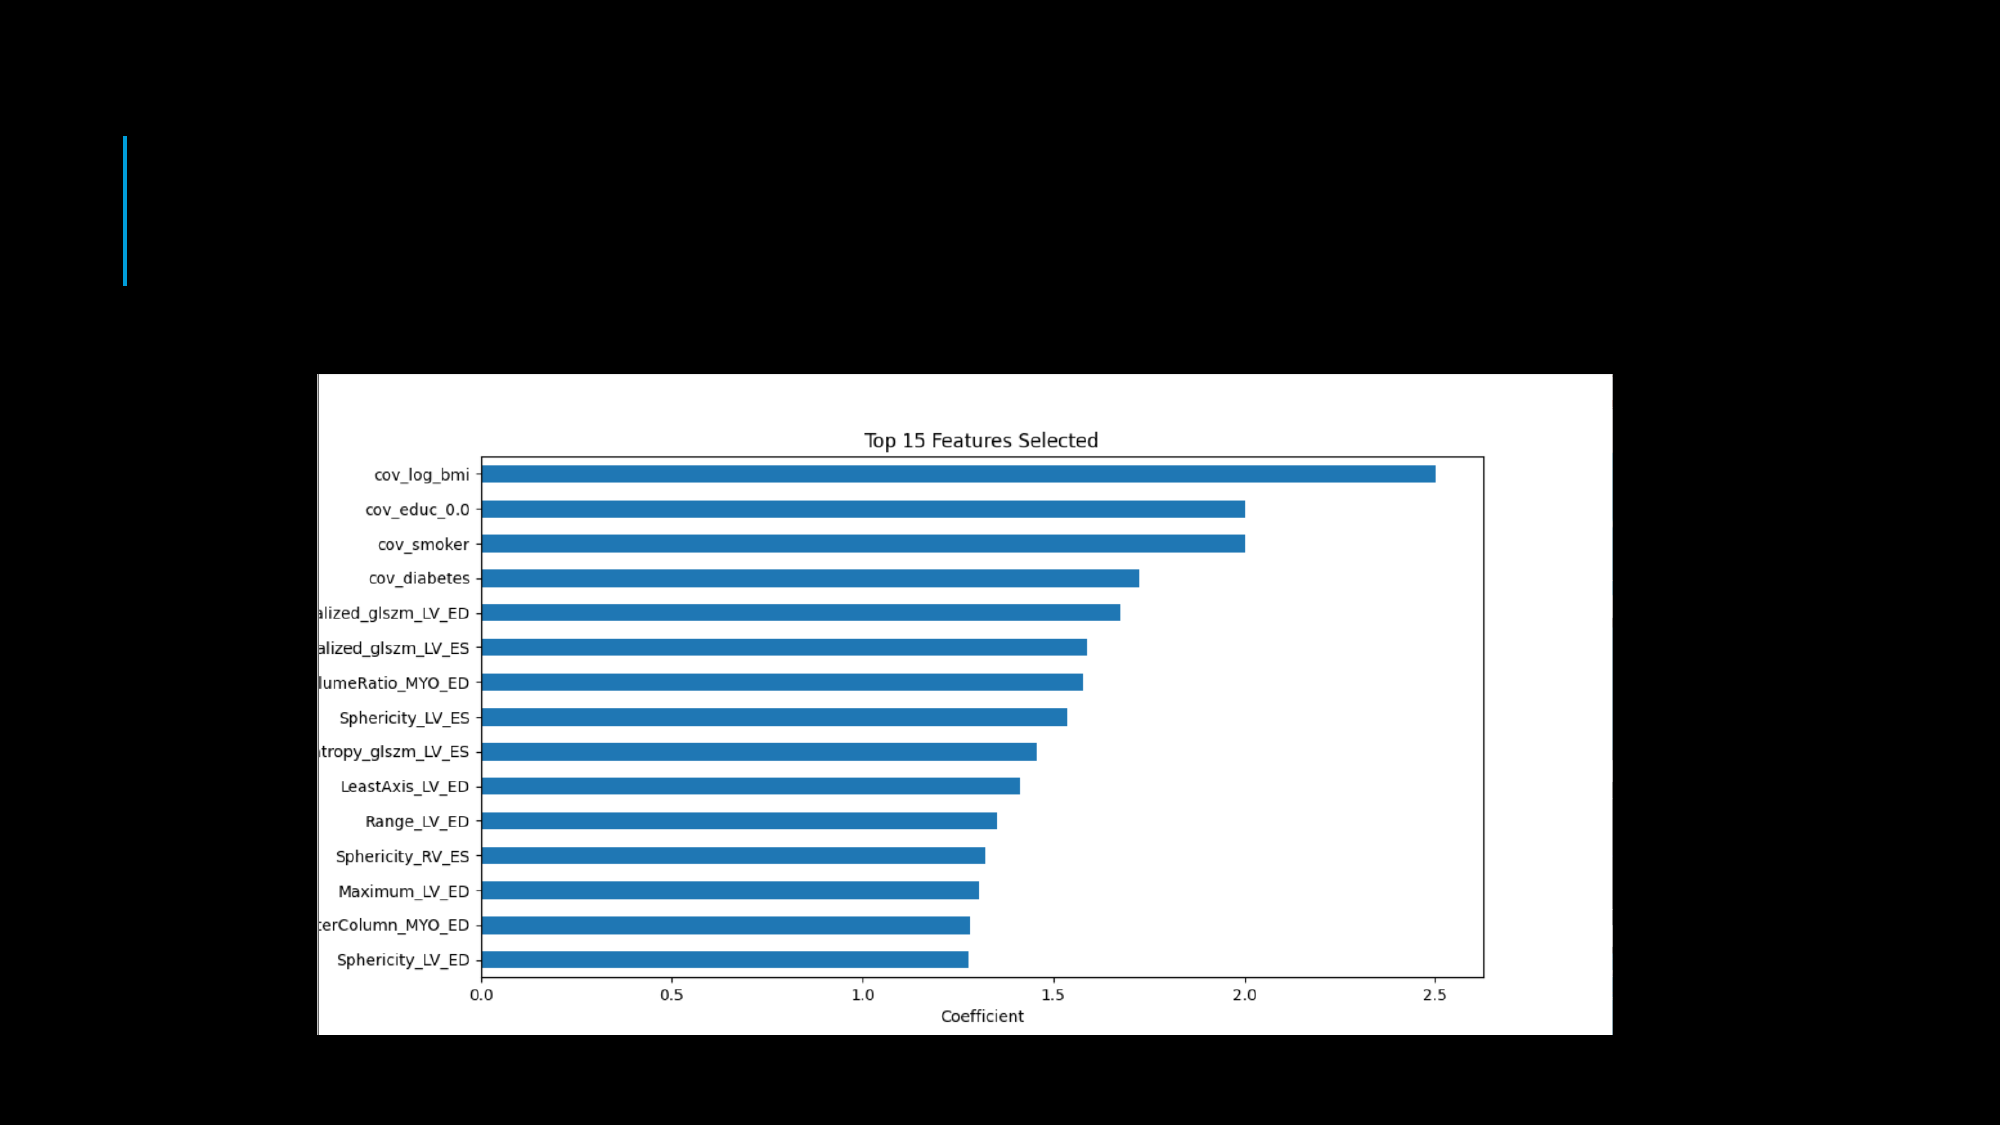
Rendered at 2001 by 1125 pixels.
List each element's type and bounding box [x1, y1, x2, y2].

list [317, 374, 1614, 1036]
